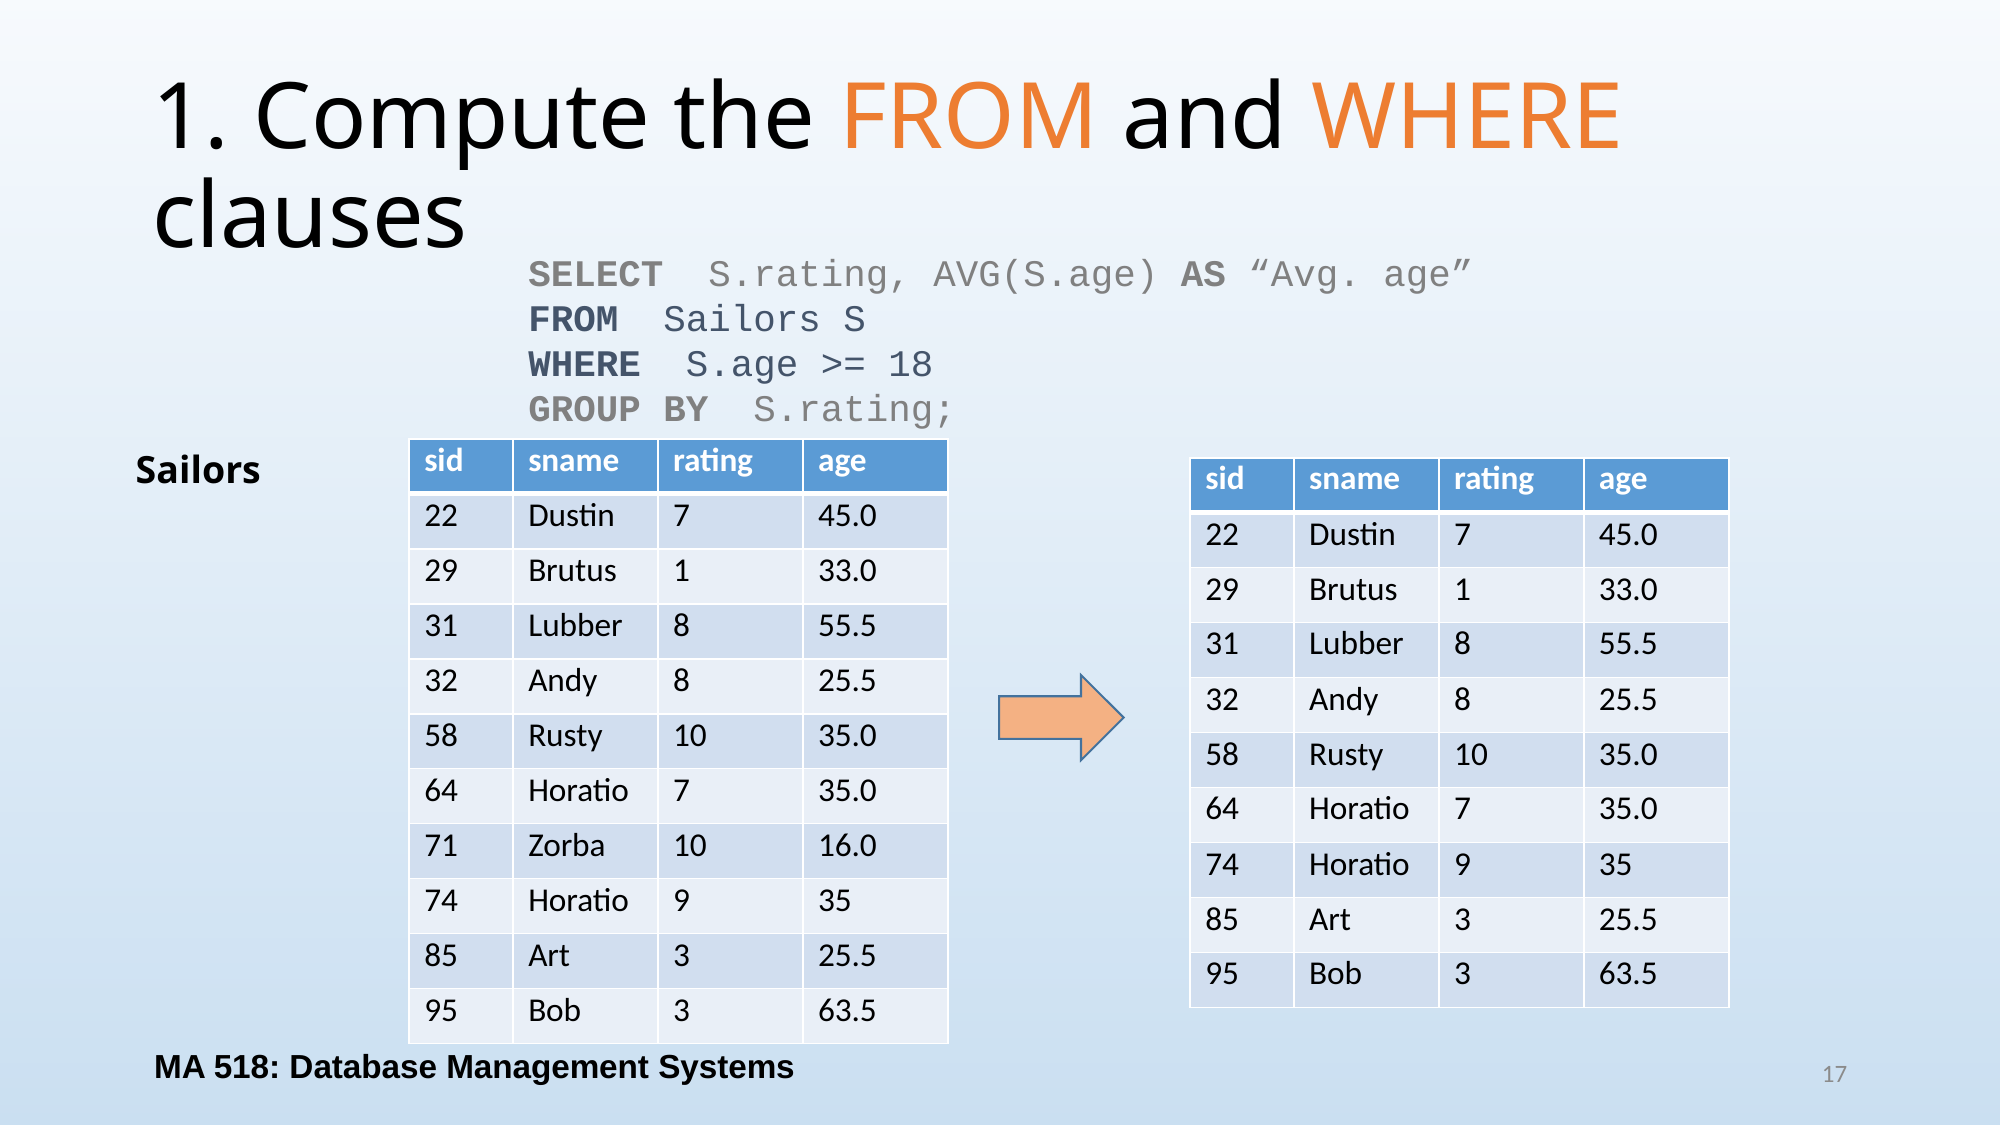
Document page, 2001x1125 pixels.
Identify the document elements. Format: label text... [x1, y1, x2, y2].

table_cell 33.0 [804, 550, 947, 603]
table_cell 25.5 [1585, 898, 1728, 952]
text_box [998, 672, 1126, 763]
table_cell 35.0 [1585, 788, 1728, 842]
table_cell Dustin [1295, 515, 1438, 567]
table_header rating [1440, 459, 1583, 510]
table_cell Rusty [514, 715, 657, 768]
table_cell 63.5 [804, 989, 947, 1043]
table_cell 95 [410, 989, 512, 1043]
table_cell Lubber [514, 605, 657, 658]
table_cell 3 [1440, 898, 1583, 952]
title 1. Compute the FROM and WHERE clauses [137, 59, 1863, 278]
table_cell 95 [1191, 953, 1293, 1007]
table_cell Horatio [514, 769, 657, 823]
table_cell 58 [1191, 733, 1293, 787]
table_cell 7 [659, 496, 802, 548]
table_cell 74 [1191, 843, 1293, 897]
table_cell 9 [659, 879, 802, 933]
table_cell 45.0 [804, 496, 947, 548]
table_cell 8 [659, 605, 802, 658]
table_cell 25.5 [1585, 678, 1728, 732]
table_cell 3 [659, 989, 802, 1043]
table_cell Horatio [1295, 788, 1438, 842]
table_cell 29 [1191, 568, 1293, 622]
table_cell Lubber [1295, 623, 1438, 677]
table_cell 8 [1440, 623, 1583, 677]
table_cell 29 [410, 550, 512, 603]
table_cell 22 [1191, 515, 1293, 567]
table_cell 31 [1191, 623, 1293, 677]
table_cell 1 [659, 550, 802, 603]
table_cell Art [1295, 898, 1438, 952]
table_cell 25.5 [804, 934, 947, 988]
table_cell 71 [410, 824, 512, 878]
table_cell 35 [804, 879, 947, 933]
table_cell 55.5 [1585, 623, 1728, 677]
table_cell 8 [659, 660, 802, 713]
table_cell 74 [410, 879, 512, 933]
table_cell 33.0 [1585, 568, 1728, 622]
table_cell 45.0 [1585, 515, 1728, 567]
table_header rating [659, 440, 802, 491]
table_cell 64 [410, 769, 512, 823]
table_cell Dustin [514, 496, 657, 548]
table_cell 7 [1440, 788, 1583, 842]
table_cell Bob [1295, 953, 1438, 1007]
table_cell 9 [1440, 843, 1583, 897]
table_cell 10 [659, 824, 802, 878]
table_cell 25.5 [804, 660, 947, 713]
table_cell 7 [659, 769, 802, 823]
table_cell 7 [1440, 515, 1583, 567]
table_cell 63.5 [1585, 953, 1728, 1007]
table_cell 16.0 [804, 824, 947, 878]
table_cell 35.0 [804, 715, 947, 768]
table_cell 3 [659, 934, 802, 988]
slide_number 17 [1412, 1042, 1863, 1103]
table_cell Rusty [1295, 733, 1438, 787]
table_cell Horatio [514, 879, 657, 933]
table_cell 32 [410, 660, 512, 713]
table_cell 35.0 [1585, 733, 1728, 787]
table_header sid [1191, 459, 1293, 510]
table_cell Andy [1295, 678, 1438, 732]
table_cell Andy [514, 660, 657, 713]
table_cell 32 [1191, 678, 1293, 732]
table_cell Art [514, 934, 657, 988]
table_cell 31 [410, 605, 512, 658]
table_cell 64 [1191, 788, 1293, 842]
table_cell Brutus [1295, 568, 1438, 622]
table_cell 10 [1440, 733, 1583, 787]
table_header age [804, 440, 947, 491]
text_box Sailors [120, 438, 408, 499]
table_cell Brutus [514, 550, 657, 603]
table_cell 10 [659, 715, 802, 768]
table_header sid [410, 440, 512, 491]
footer MA 518: Database Management Systems [137, 1035, 813, 1096]
table_cell 58 [410, 715, 512, 768]
table_cell 35 [1585, 843, 1728, 897]
table_cell Bob [514, 989, 657, 1043]
table_cell 85 [1191, 898, 1293, 952]
text_box SELECT S.rating, AVG(S.age) AS “Avg. age” FROM Sailors S WHERE S.age >= 18 GROUP BY S.rating; [513, 241, 1569, 437]
table_cell Horatio [1295, 843, 1438, 897]
table_cell 22 [410, 496, 512, 548]
table_cell 8 [1440, 678, 1583, 732]
table_cell 1 [1440, 568, 1583, 622]
table_cell 3 [1440, 953, 1583, 1007]
table_cell 35.0 [804, 769, 947, 823]
table_cell 85 [410, 934, 512, 988]
table_header sname [1295, 459, 1438, 510]
table_cell Zorba [514, 824, 657, 878]
table_header age [1585, 459, 1728, 510]
table_header sname [514, 440, 657, 491]
table_cell 55.5 [804, 605, 947, 658]
